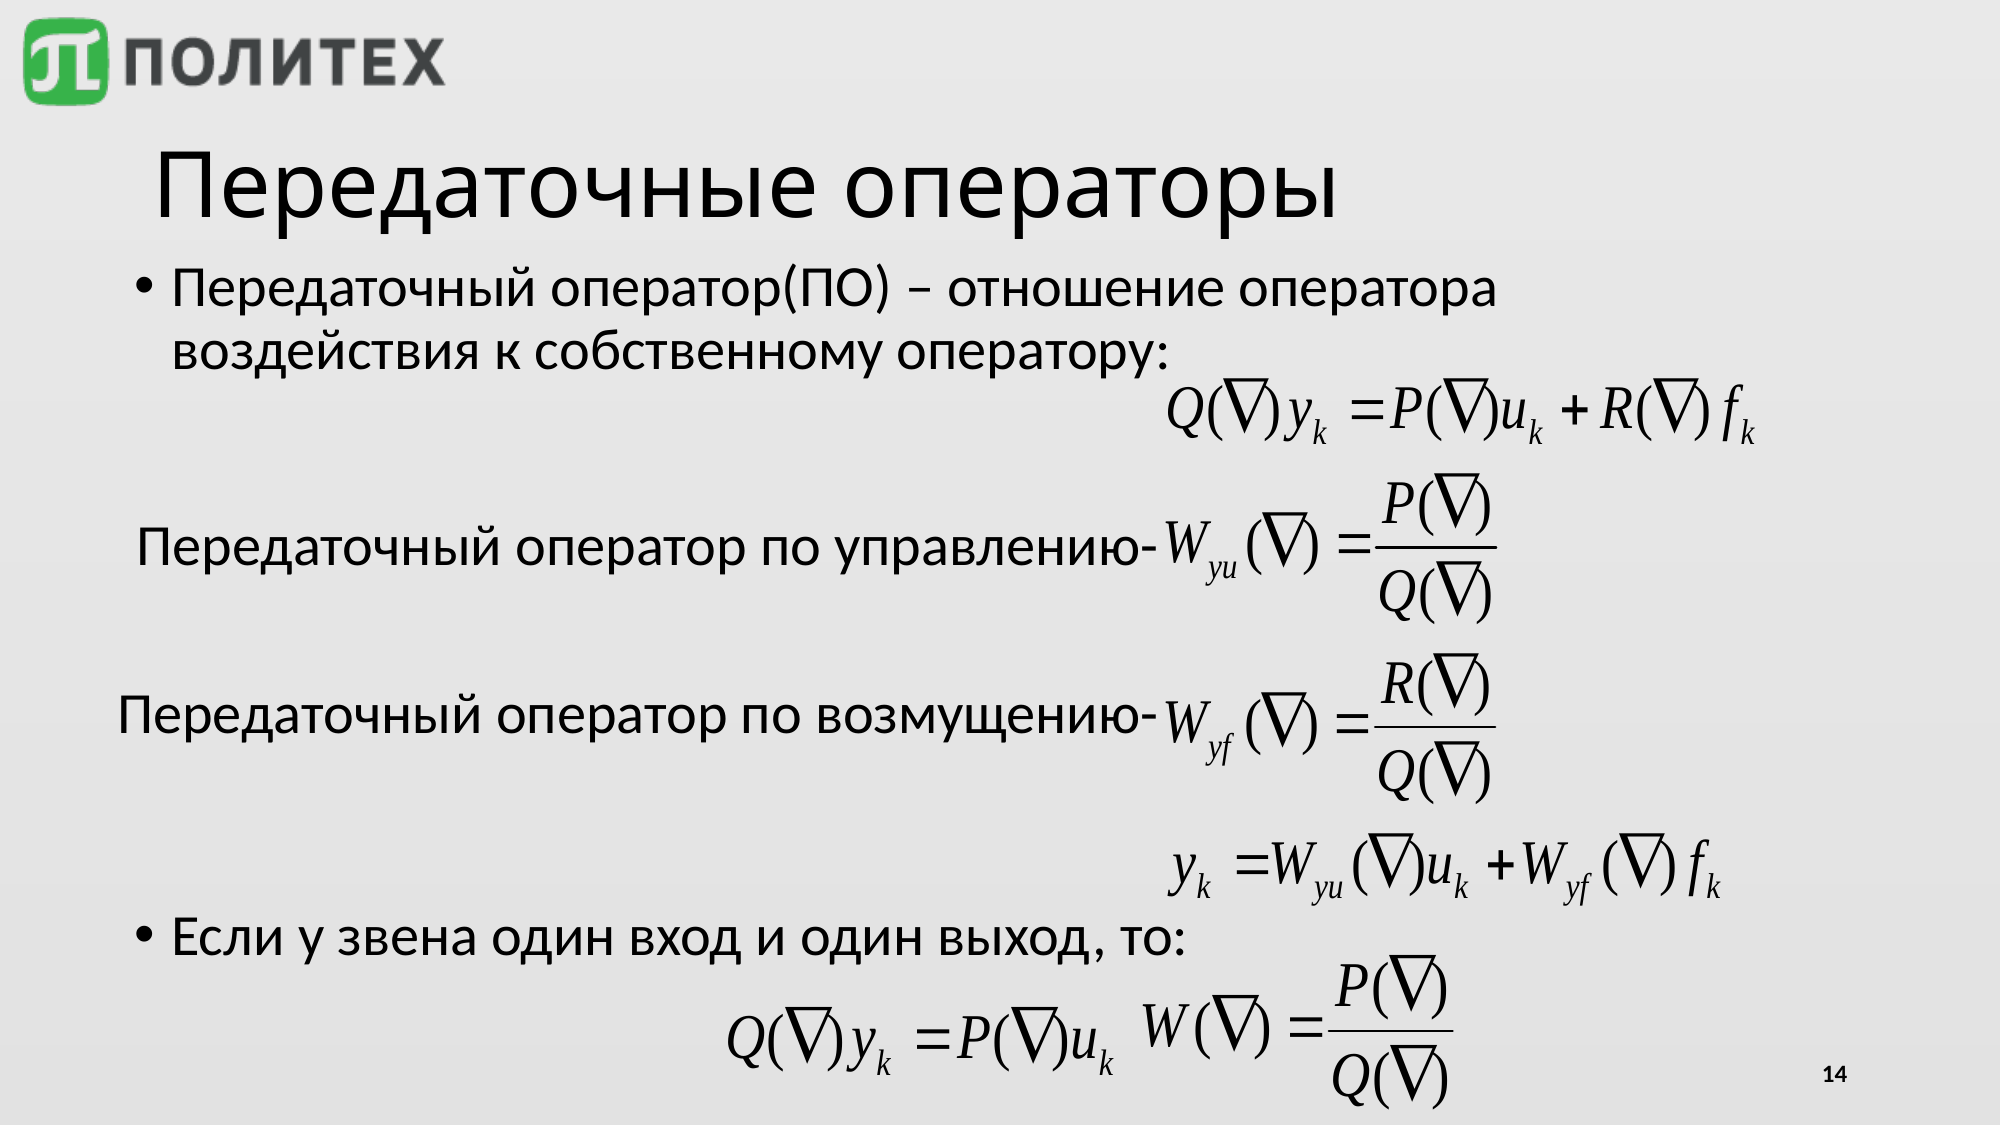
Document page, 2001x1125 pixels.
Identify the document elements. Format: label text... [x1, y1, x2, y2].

picture [0, 0, 469, 125]
text_box Передаточный оператор(ПО) – отношение оператора воздействия к собственному оператору: Если у звена один вход и один выход, то: [119, 248, 1815, 1116]
title Передаточные операторы [137, 99, 1863, 278]
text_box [1135, 945, 1466, 1122]
slide_number 14 [1815, 1042, 1863, 1103]
text_box Передаточный оператор по управлению- Передаточный оператор по возмущению- [25, 508, 1159, 758]
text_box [1159, 369, 1768, 918]
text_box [718, 994, 1128, 1091]
